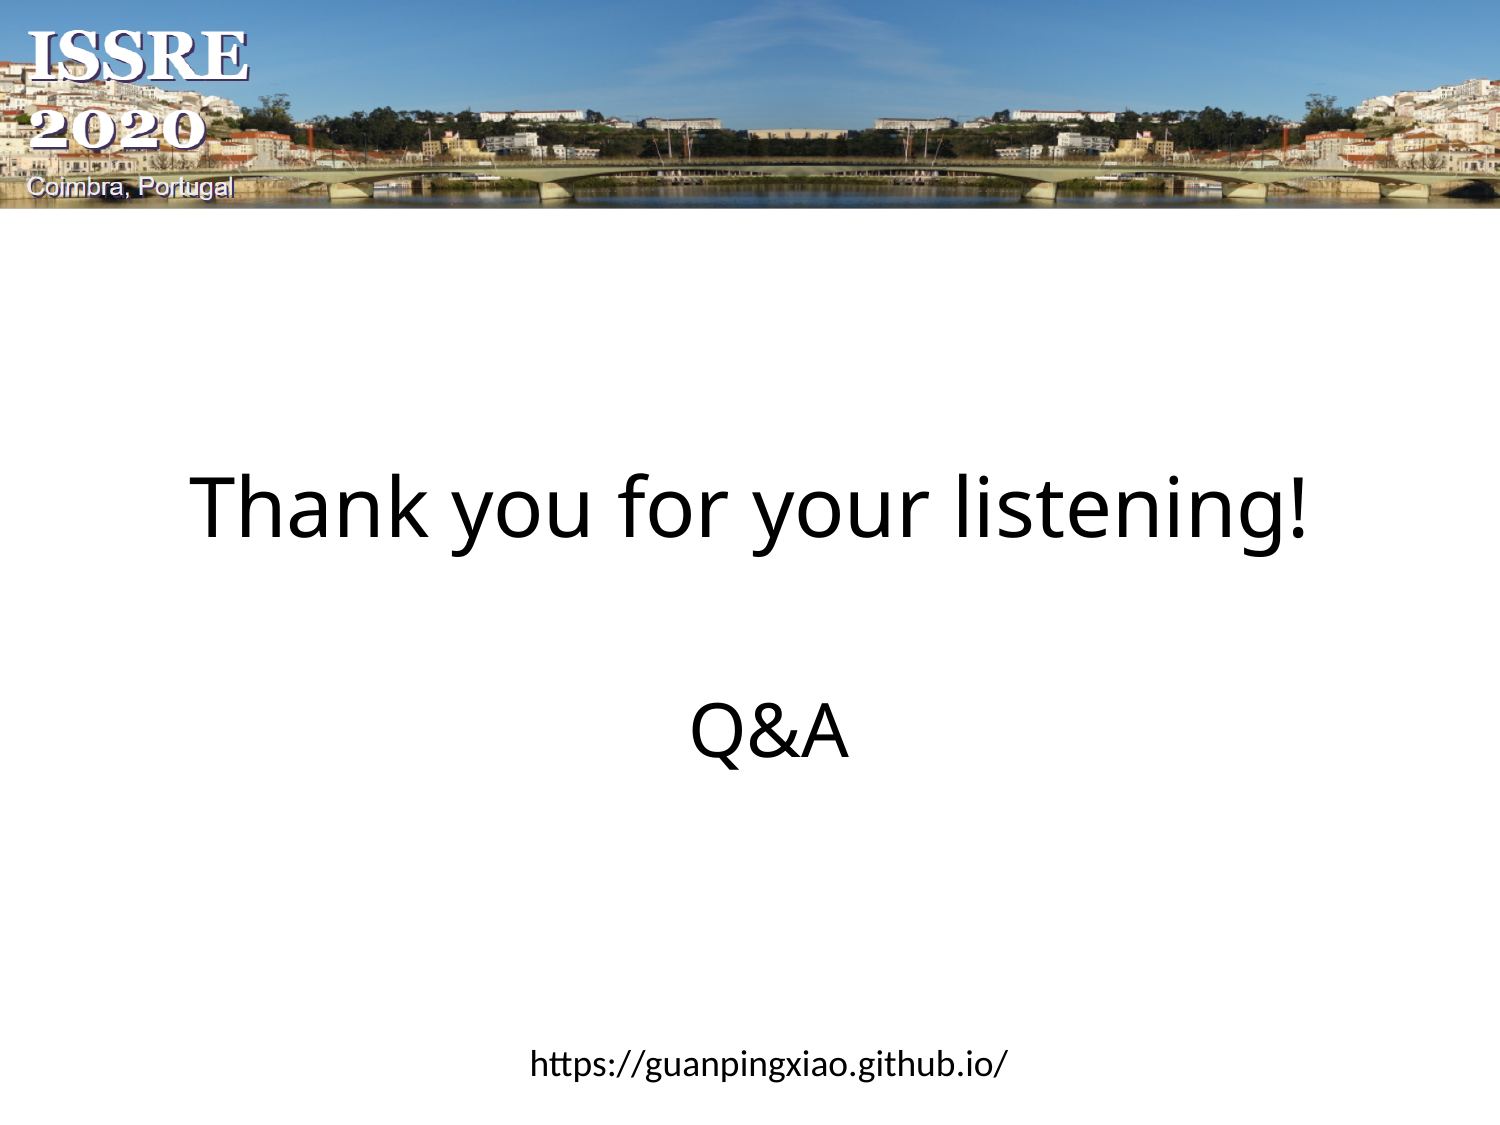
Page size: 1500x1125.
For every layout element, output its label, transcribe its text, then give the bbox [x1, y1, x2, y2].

picture [0, 0, 1500, 209]
text_box Q&A [244, 674, 1294, 780]
text_box https://guanpingxiao.github.io/ [393, 1031, 1144, 1091]
text_box Thank you for your listening! [174, 446, 1364, 562]
